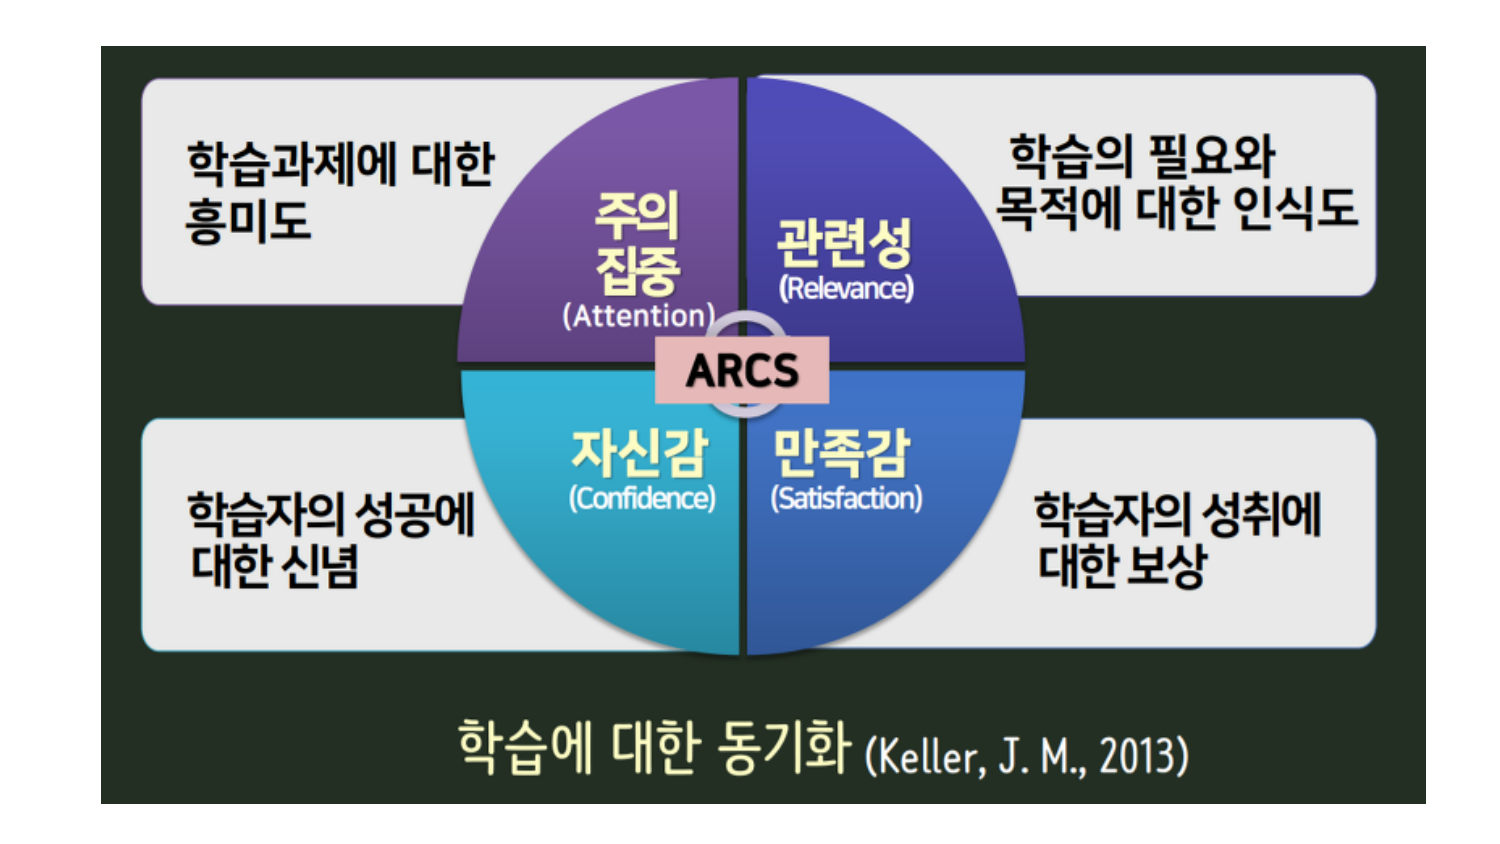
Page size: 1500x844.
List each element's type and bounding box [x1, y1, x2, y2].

picture [101, 46, 1427, 805]
